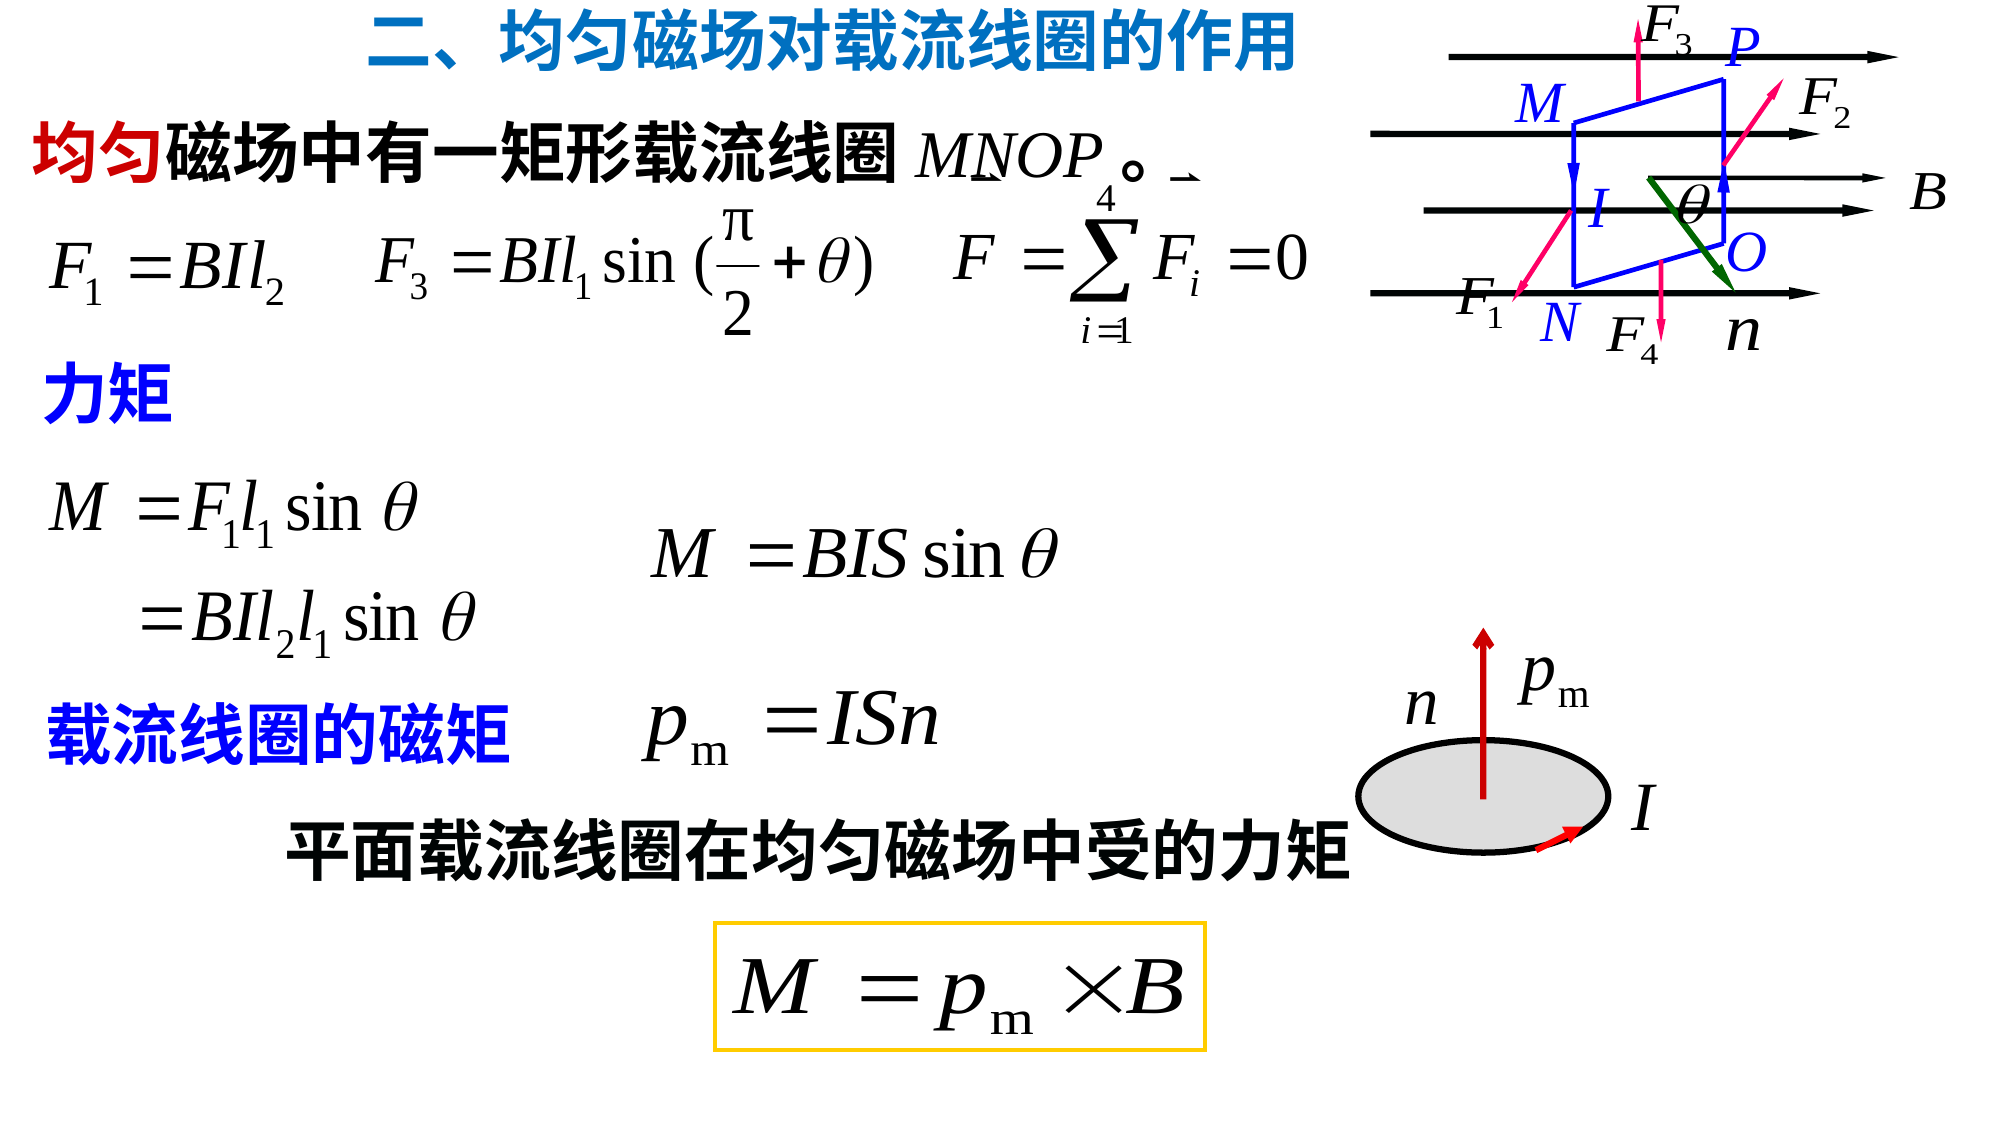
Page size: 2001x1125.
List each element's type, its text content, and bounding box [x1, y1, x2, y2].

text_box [1444, 210, 1572, 338]
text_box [1335, 0, 1961, 367]
text_box 均匀磁场中有一矩形载流线圈MNOP。 [17, 103, 1329, 199]
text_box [1595, 259, 1668, 373]
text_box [717, 924, 1204, 1048]
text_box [639, 509, 1078, 596]
text_box 力矩 [26, 344, 267, 439]
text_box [1630, 0, 1703, 102]
text_box 载流线圈的磁矩 [30, 685, 717, 781]
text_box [941, 167, 1320, 358]
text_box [622, 664, 958, 779]
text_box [1723, 55, 1861, 166]
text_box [364, 176, 885, 350]
text_box 二、均匀磁场对载流线圈的作用 [350, 0, 1315, 86]
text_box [38, 458, 494, 676]
text_box 平面载流线圈在均匀磁场中受的力矩 [269, 800, 1484, 896]
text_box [1358, 620, 1676, 853]
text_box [37, 219, 298, 317]
